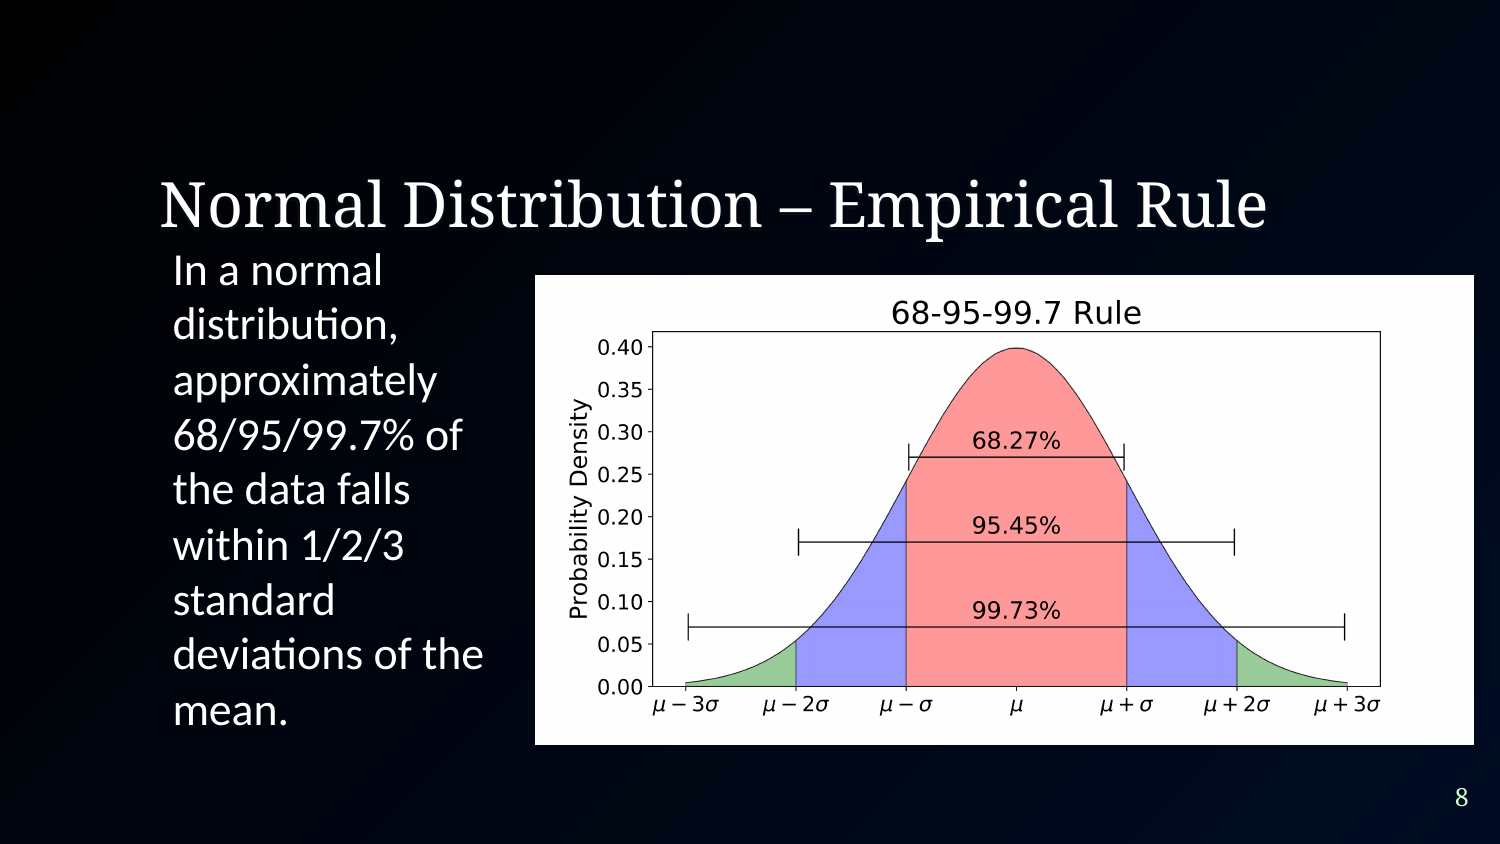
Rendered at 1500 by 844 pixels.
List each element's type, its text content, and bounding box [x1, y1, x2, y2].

title Normal Distribution – Empirical Rule [159, 174, 1340, 240]
list In a normal distribution, approximately 68/95/99.7% of the data falls within 1/2/3 standard deviations of the mean. [159, 239, 536, 702]
picture [535, 275, 1475, 745]
slide_number 8 [1378, 766, 1469, 832]
